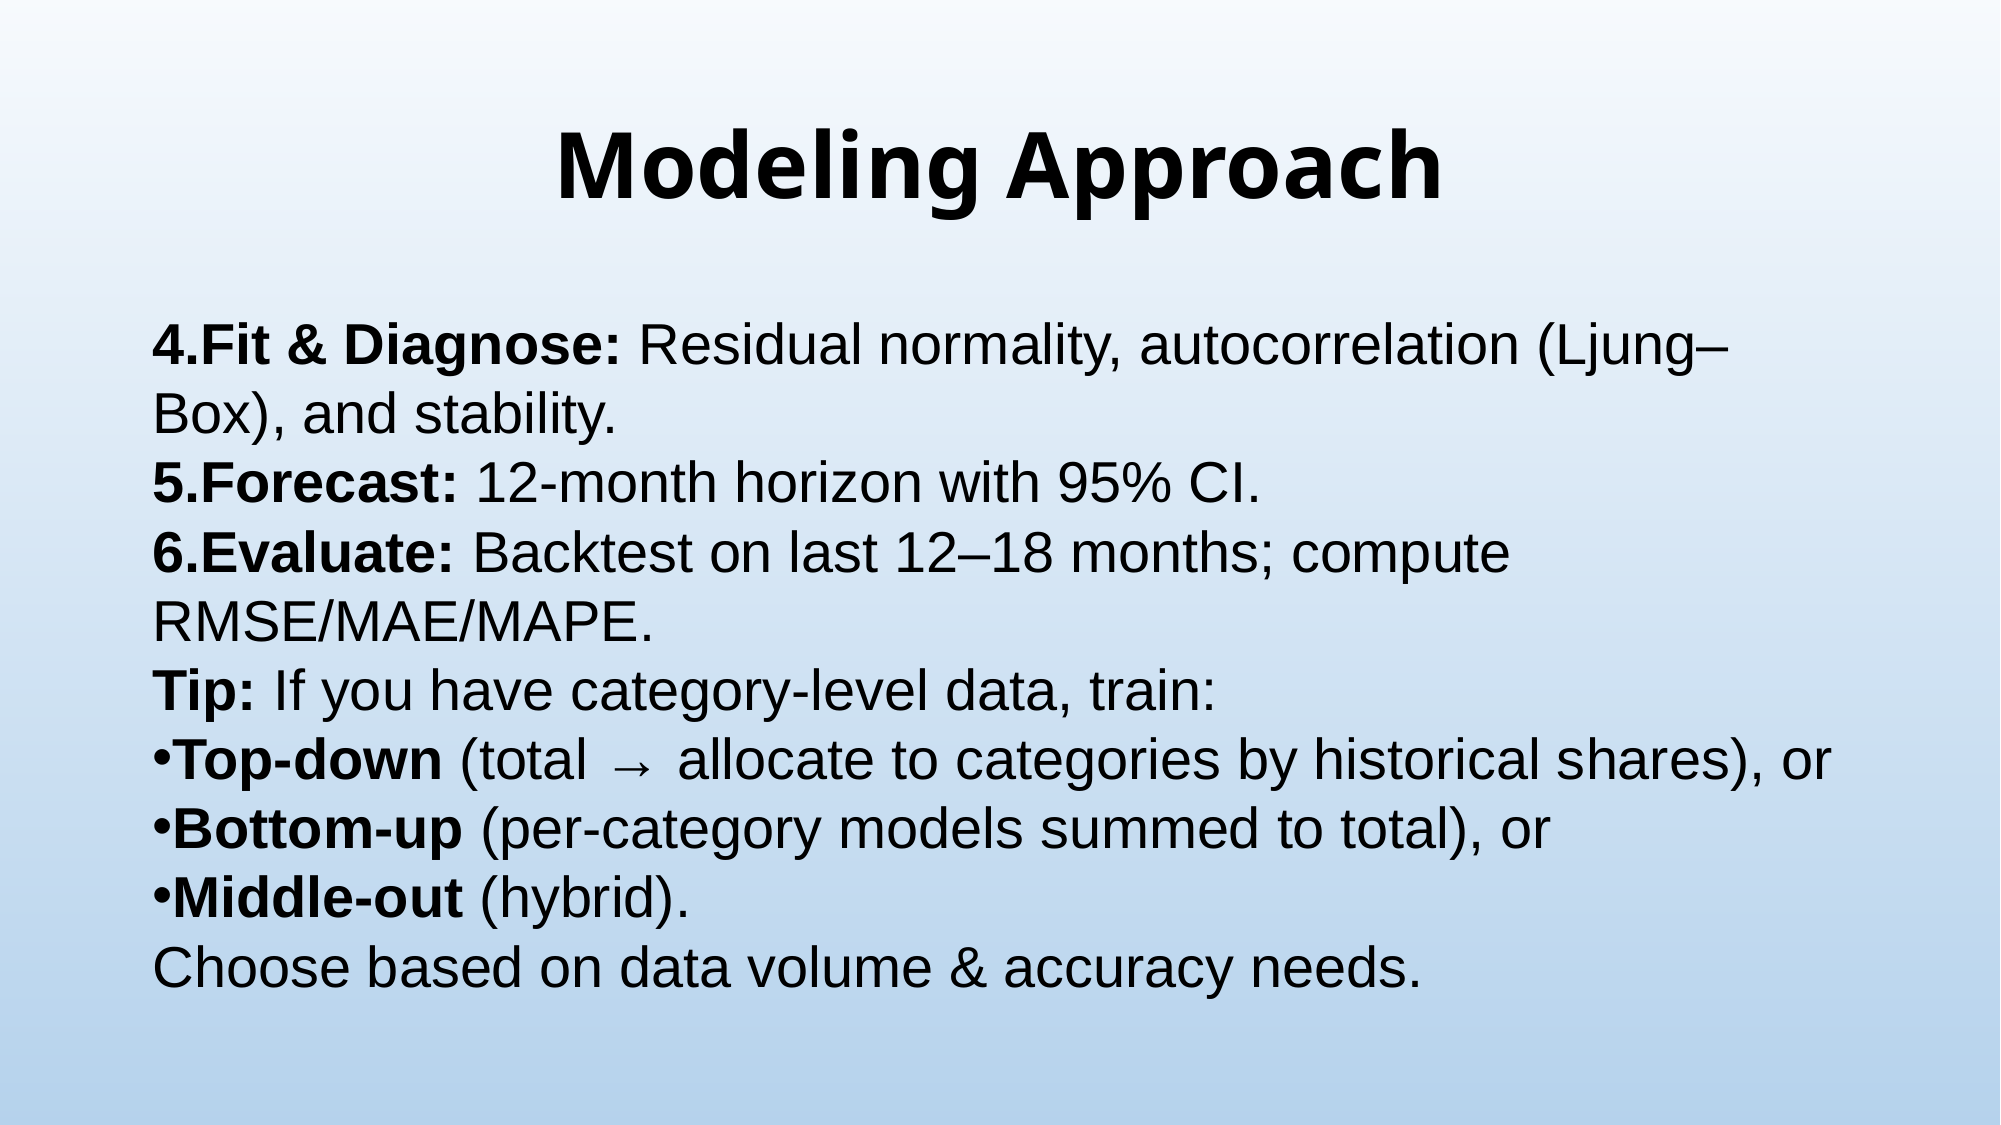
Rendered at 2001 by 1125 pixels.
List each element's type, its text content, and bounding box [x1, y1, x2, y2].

title Modeling Approach [137, 59, 1863, 278]
list Fit & Diagnose: Residual normality, autocorrelation (Ljung–Box), and stability. Forecast: 12-month horizon with 95% CI. Evaluate: Backtest on last 12–18 months; compute RMSE/MAE/MAPE. Tip: If you have category-level data, train: Top-down (total → allocate to categories by historical shares), or Bottom-up (per-category models summed to total), or Middle-out (hybrid). Choose based on data volume & accuracy needs. [137, 299, 1863, 1014]
